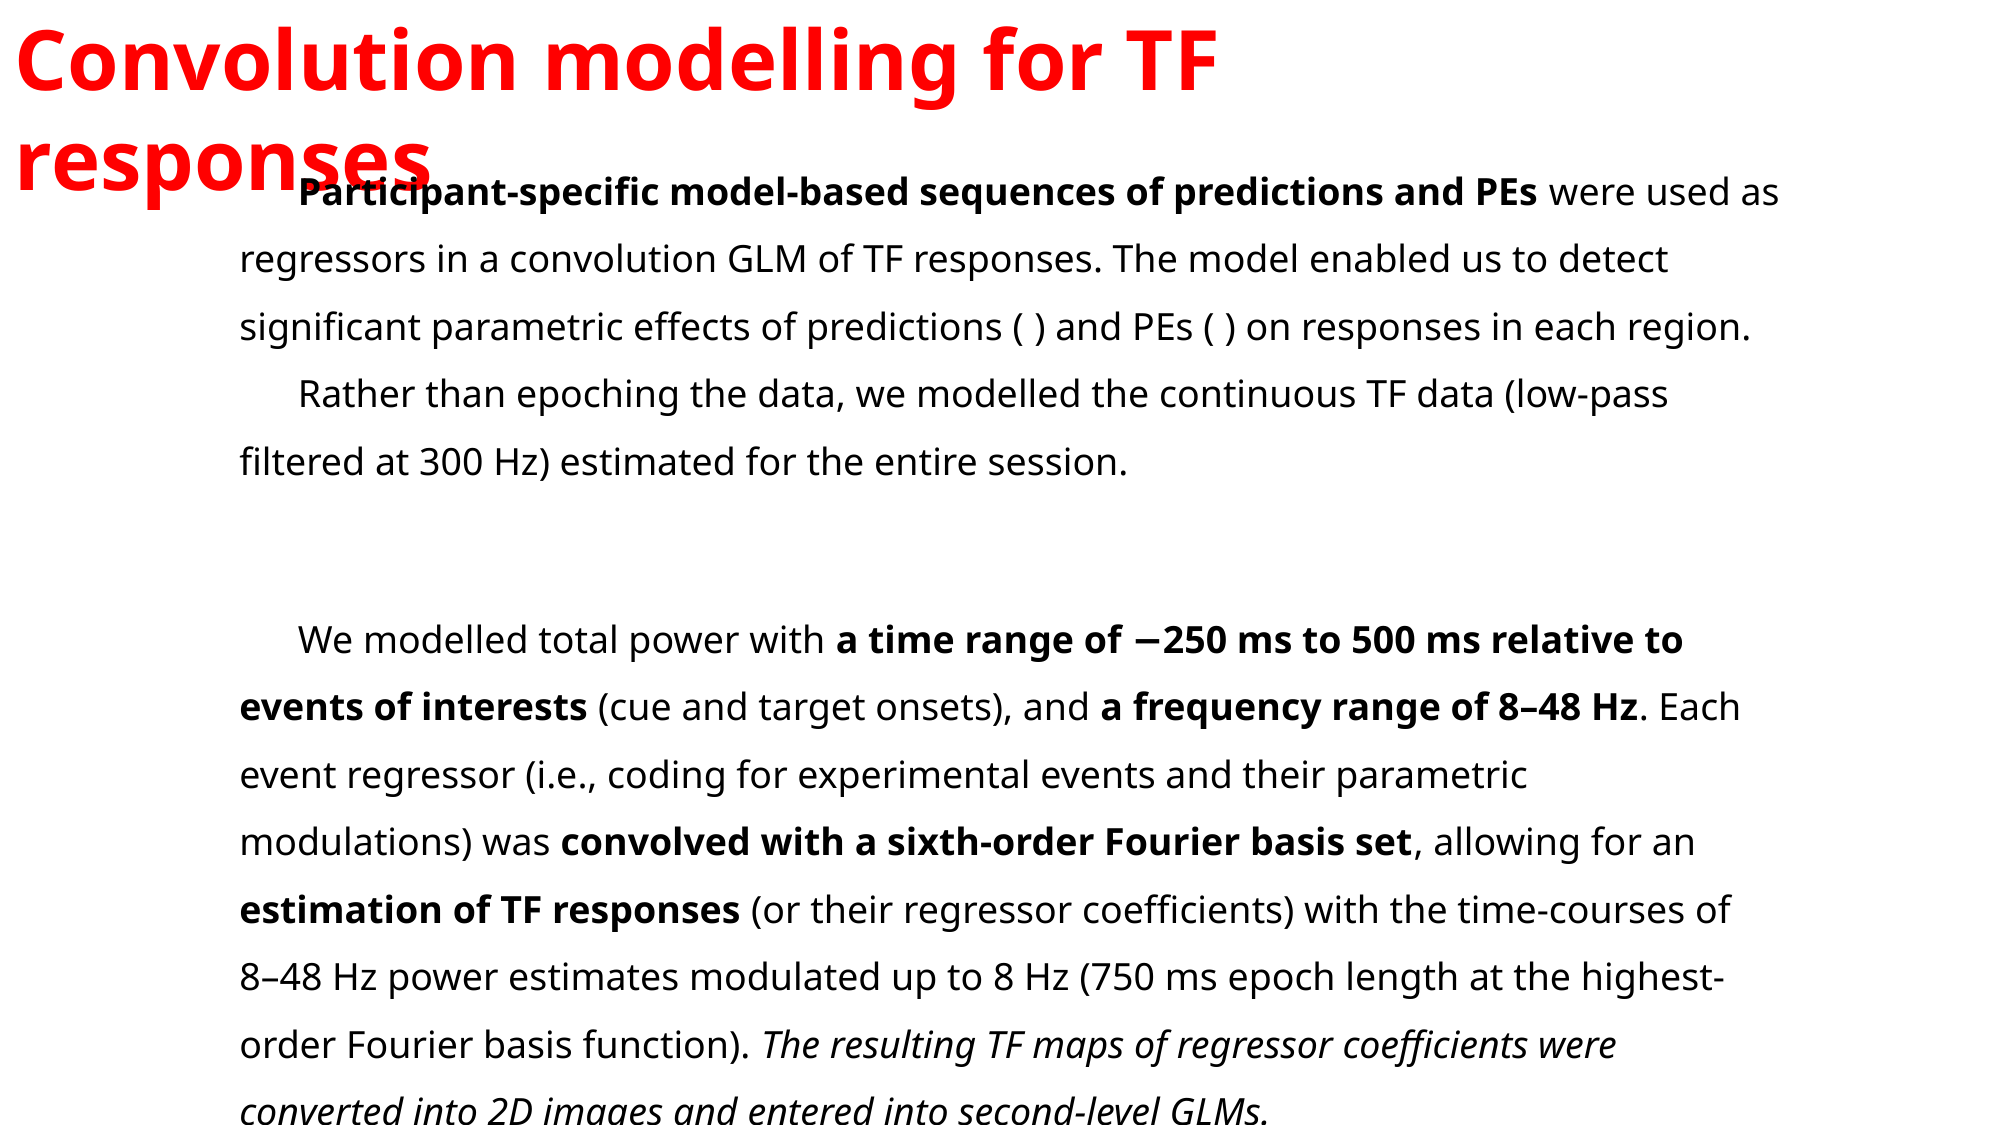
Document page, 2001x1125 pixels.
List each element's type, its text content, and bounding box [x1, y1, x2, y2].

text_box We modelled total power with a time range of −250 ms to 500 ms relative to events of interests (cue and target onsets), and a frequency range of 8–48 Hz. Each event regressor (i.e., coding for experimental events and their parametric modulations) was convolved with a sixth-order Fourier basis set, allowing for an estimation of TF responses (or their regressor coefficients) with the time-courses of 8–48 Hz power estimates modulated up to 8 Hz (750 ms epoch length at the highest-order Fourier basis function). The resulting TF maps of regressor coefficients were converted into 2D images and entered into second-level GLMs. [224, 585, 1776, 1125]
text_box Convolution modelling for TF responses [0, 0, 1605, 215]
